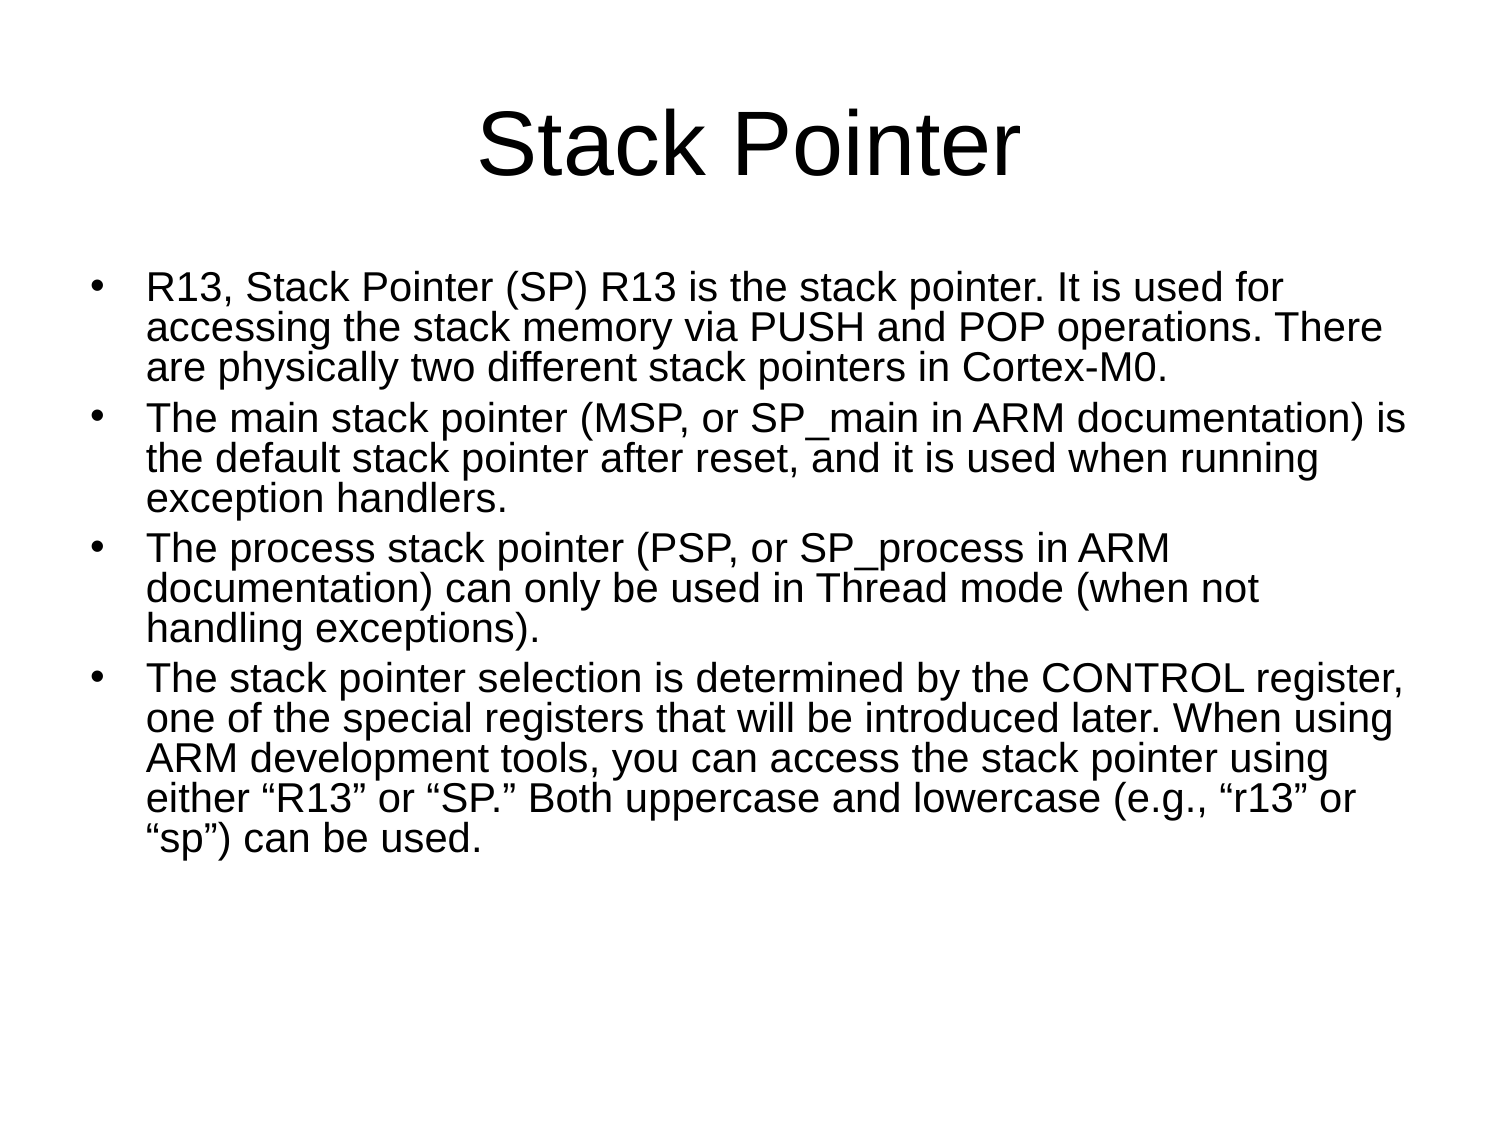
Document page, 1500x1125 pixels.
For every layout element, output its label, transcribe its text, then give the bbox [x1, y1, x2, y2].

text_box Stack Pointer [74, 45, 1425, 233]
text_box R13, Stack Pointer (SP) R13 is the stack pointer. It is used for accessing the stack memory via PUSH and POP operations. There are physically two different stack pointers in Cortex-M0. The main stack pointer (MSP, or SP_main in ARM documentation) is the default stack pointer after reset, and it is used when running exception handlers. The process stack pointer (PSP, or SP_process in ARM documentation) can only be used in Thread mode (when not handling exceptions). The stack pointer selection is determined by the CONTROL register, one of the special registers that will be introduced later. When using ARM development tools, you can access the stack pointer using either “R13” or “SP.” Both uppercase and lowercase (e.g., “r13” or “sp”) can be used. [74, 262, 1425, 1005]
